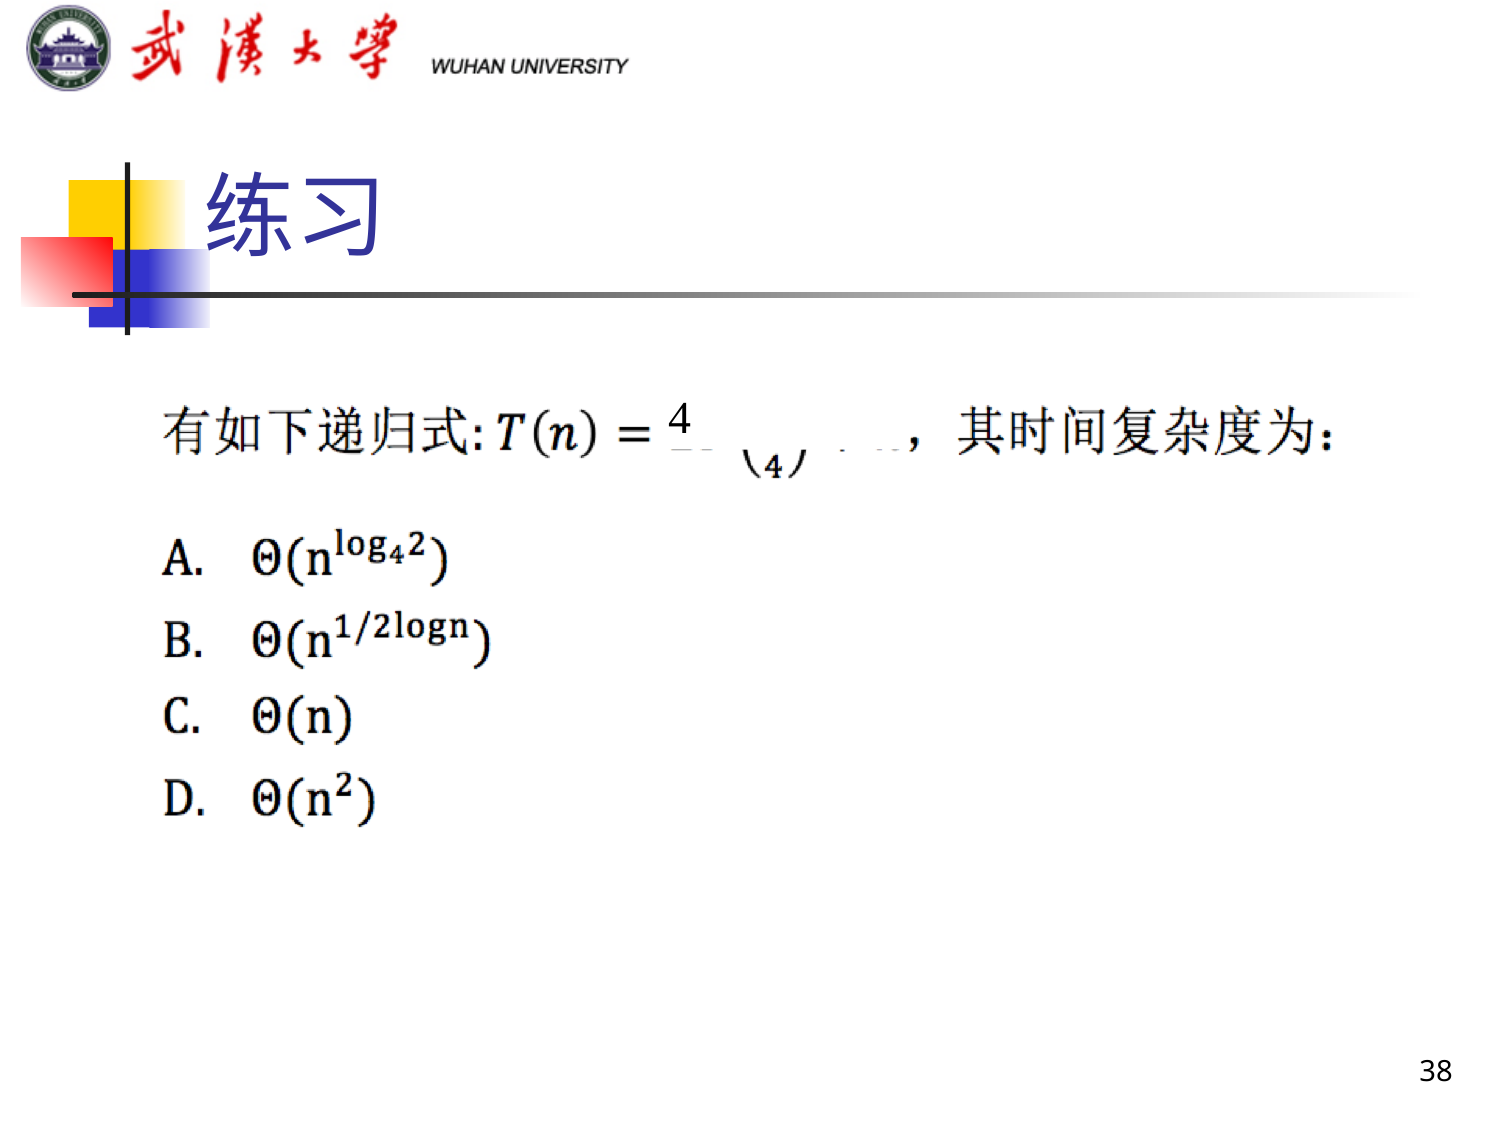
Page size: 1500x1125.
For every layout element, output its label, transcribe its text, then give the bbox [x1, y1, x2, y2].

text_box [128, 367, 1435, 848]
picture [0, 0, 643, 93]
slide_number 38 [1155, 1024, 1468, 1100]
title 练习 [188, 35, 1468, 275]
